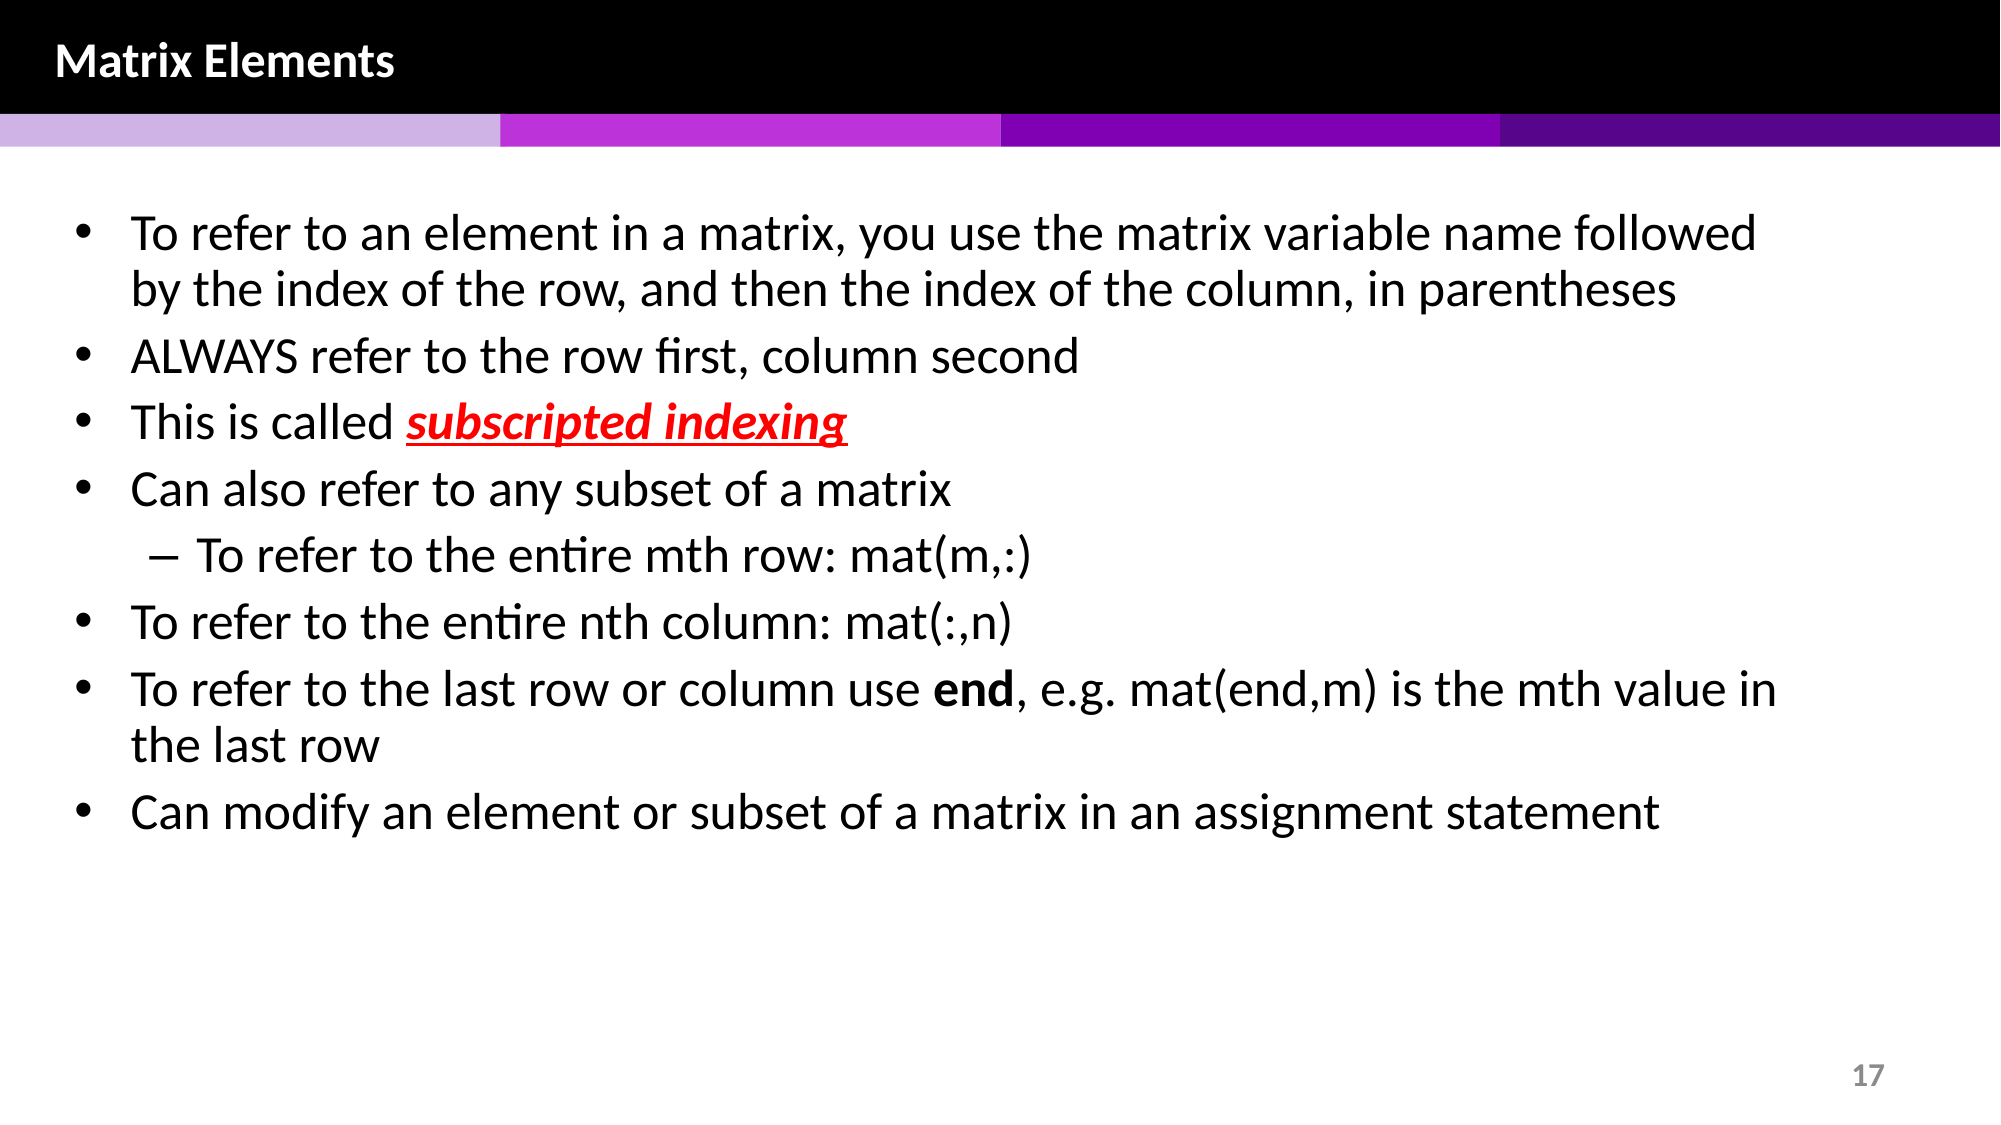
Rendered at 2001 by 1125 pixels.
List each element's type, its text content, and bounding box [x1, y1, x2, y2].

text_box To refer to an element in a matrix, you use the matrix variable name followed by the index of the row, and then the index of the column, in parentheses ALWAYS refer to the row first, column second This is called subscripted indexing Can also refer to any subset of a matrix To refer to the entire mth row: mat(m,:) To refer to the entire nth column: mat(:,n) To refer to the last row or column use end, e.g. mat(end,m) is the mth value in the last row Can modify an element or subset of a matrix in an assignment statement [59, 198, 1823, 919]
list Matrix Elements [39, 1, 1964, 114]
